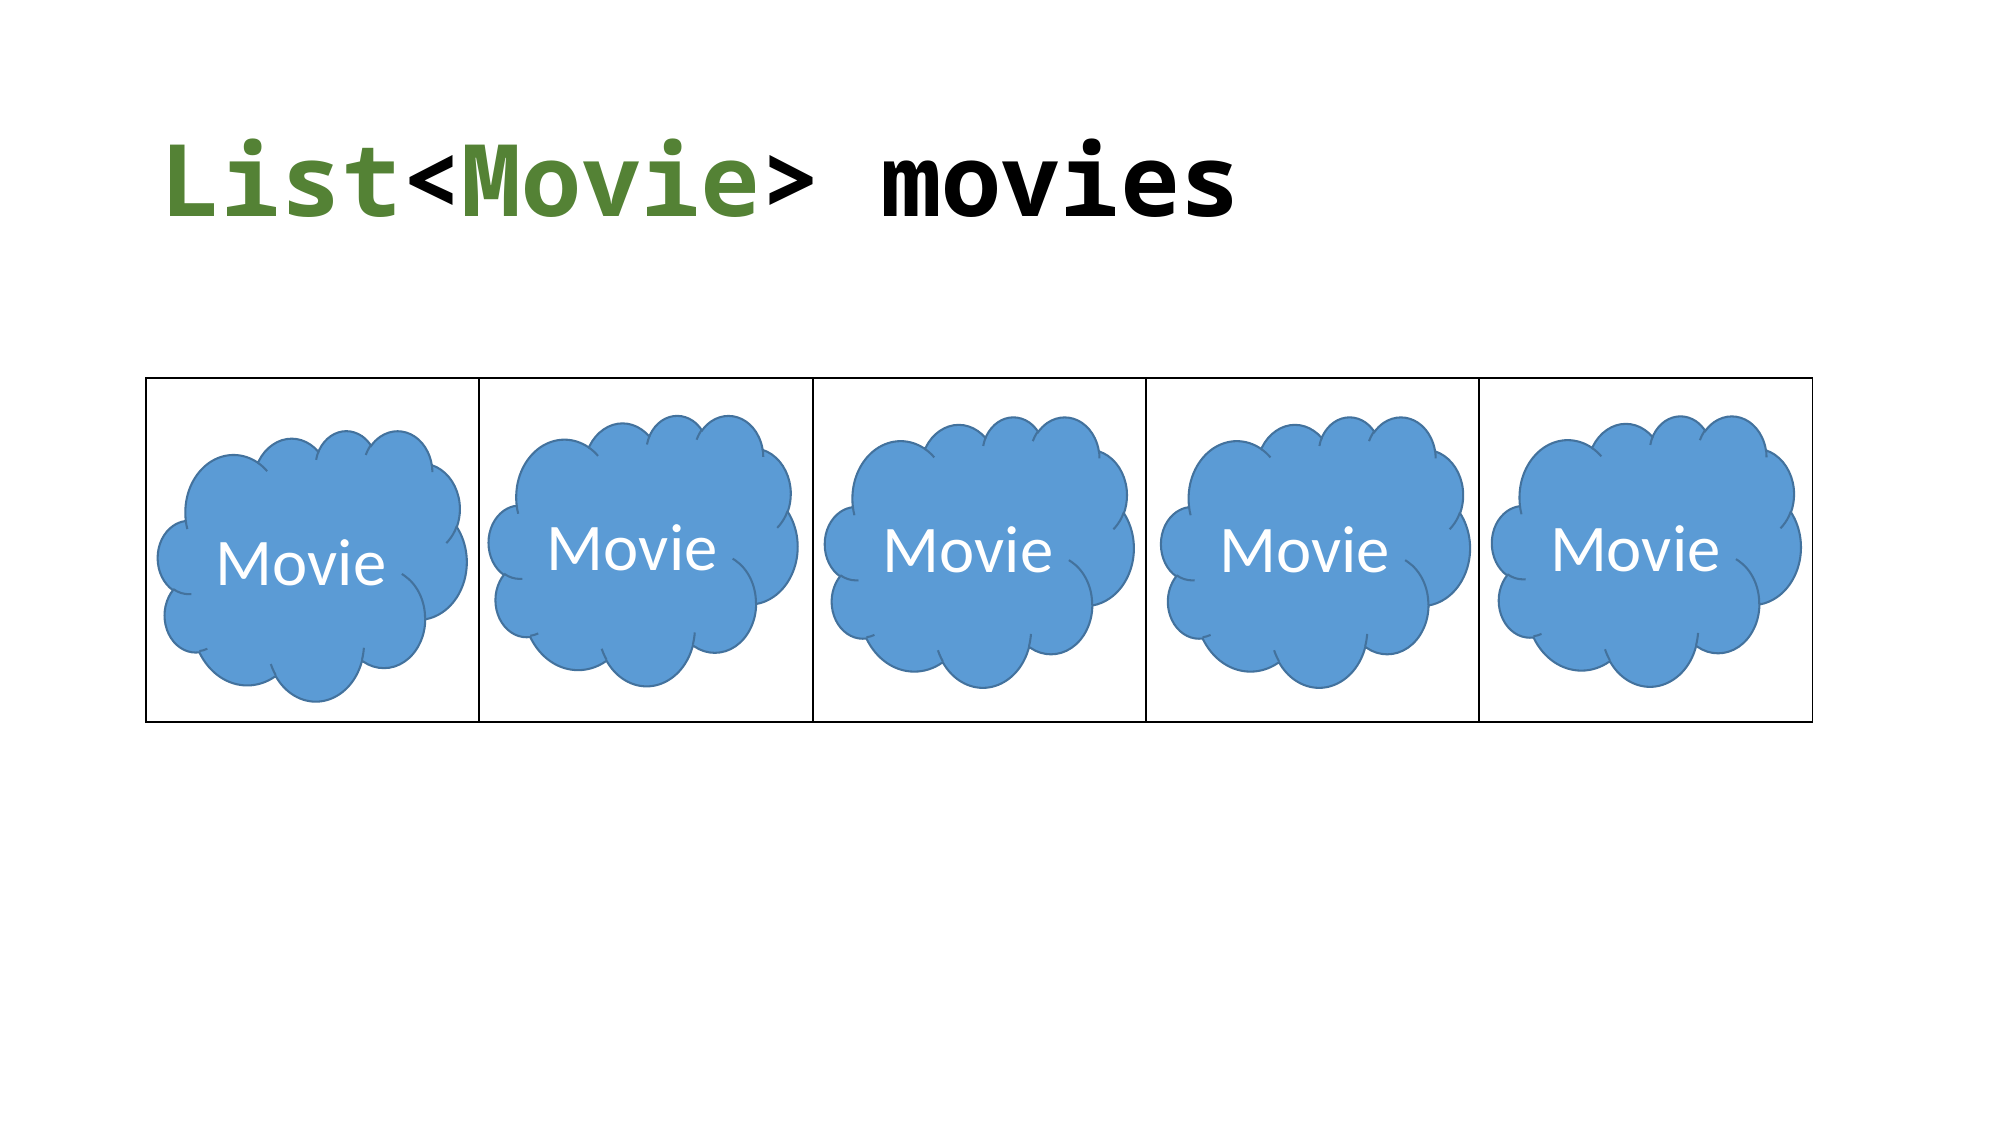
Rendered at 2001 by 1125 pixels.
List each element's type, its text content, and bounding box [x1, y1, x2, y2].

list List<Movie> movies [146, 110, 1871, 304]
table_header [1480, 379, 1812, 721]
text_box Movie [1159, 416, 1472, 689]
text_box Movie [823, 416, 1135, 689]
table_header [1147, 379, 1478, 721]
text_box Movie [1490, 415, 1803, 688]
table_header [814, 379, 1145, 721]
text_box Movie [156, 430, 468, 703]
table_header [480, 379, 812, 721]
text_box Movie [487, 414, 799, 688]
table_header [147, 379, 478, 721]
